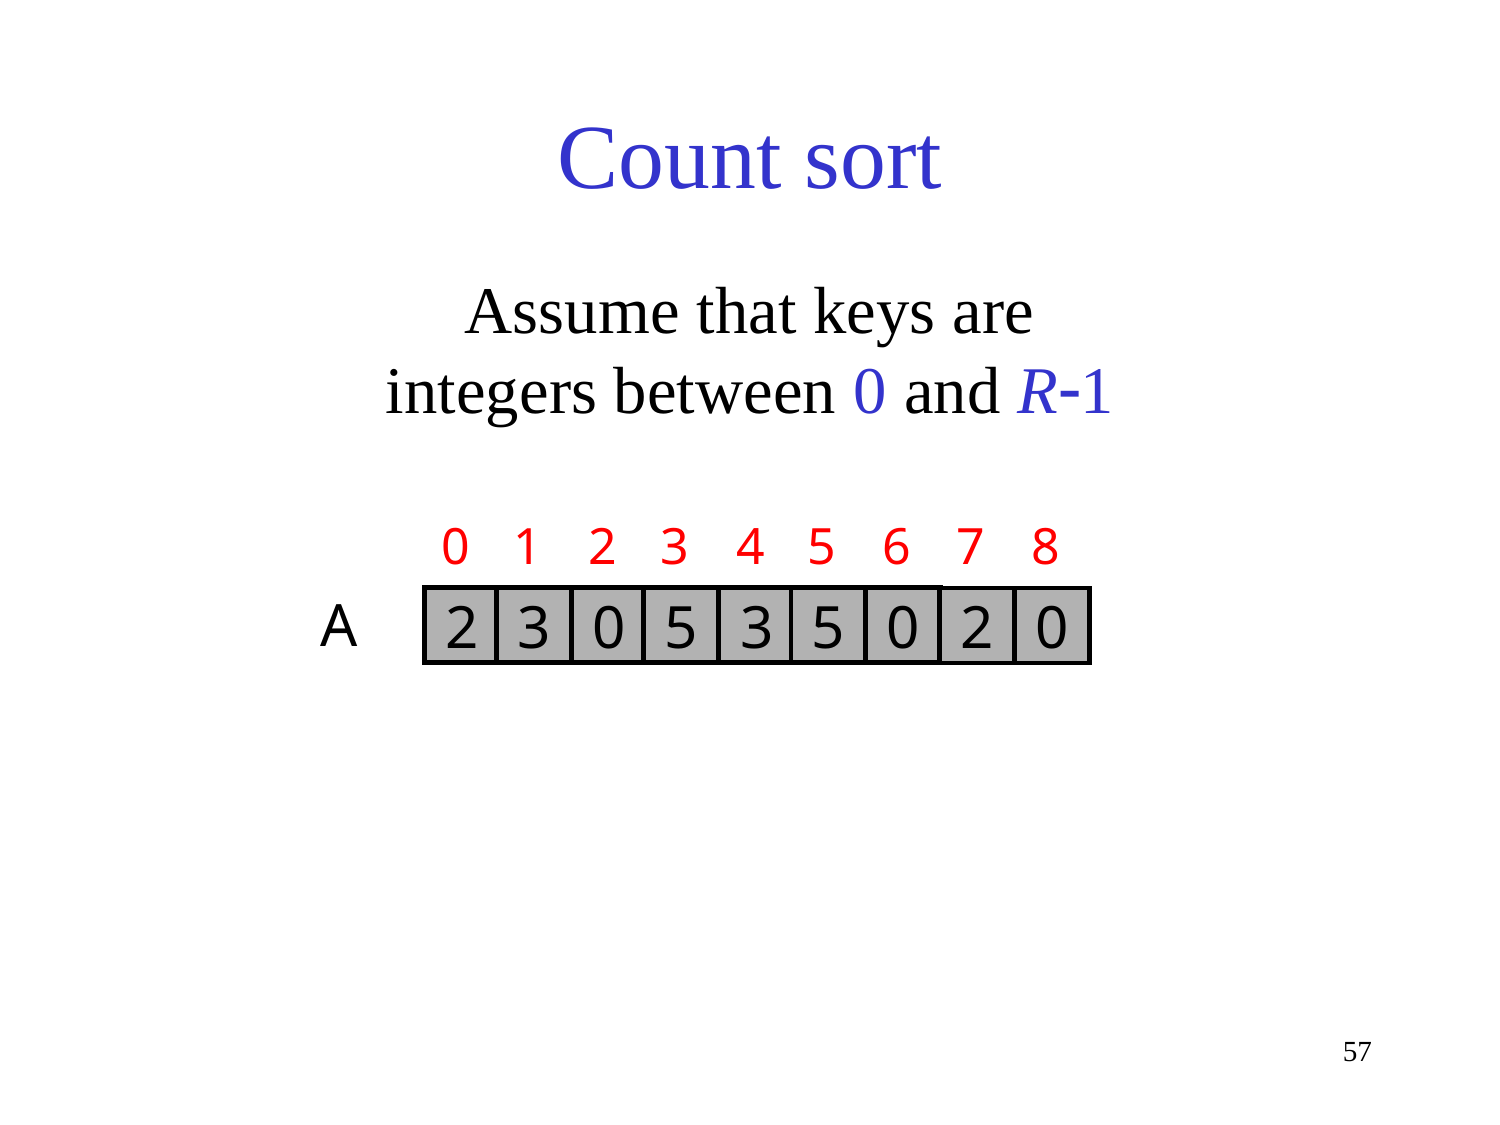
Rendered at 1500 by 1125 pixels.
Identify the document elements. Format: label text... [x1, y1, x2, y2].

text_box 5 [643, 591, 718, 663]
text_box 3 [496, 591, 571, 663]
text_box 0 [1014, 587, 1090, 663]
text_box 2 [939, 591, 1014, 663]
text_box 5 [790, 591, 865, 663]
title Count sort [0, 49, 1500, 254]
text_box A [305, 580, 384, 666]
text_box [418, 506, 1084, 582]
slide_number 57 [1074, 1024, 1388, 1101]
text_box 3 [718, 591, 790, 663]
text_box 0 [571, 591, 643, 663]
list Assume that keys are integers between 0 and R1 [0, 258, 1500, 458]
text_box 0 [865, 591, 939, 663]
text_box 2 [424, 591, 496, 663]
